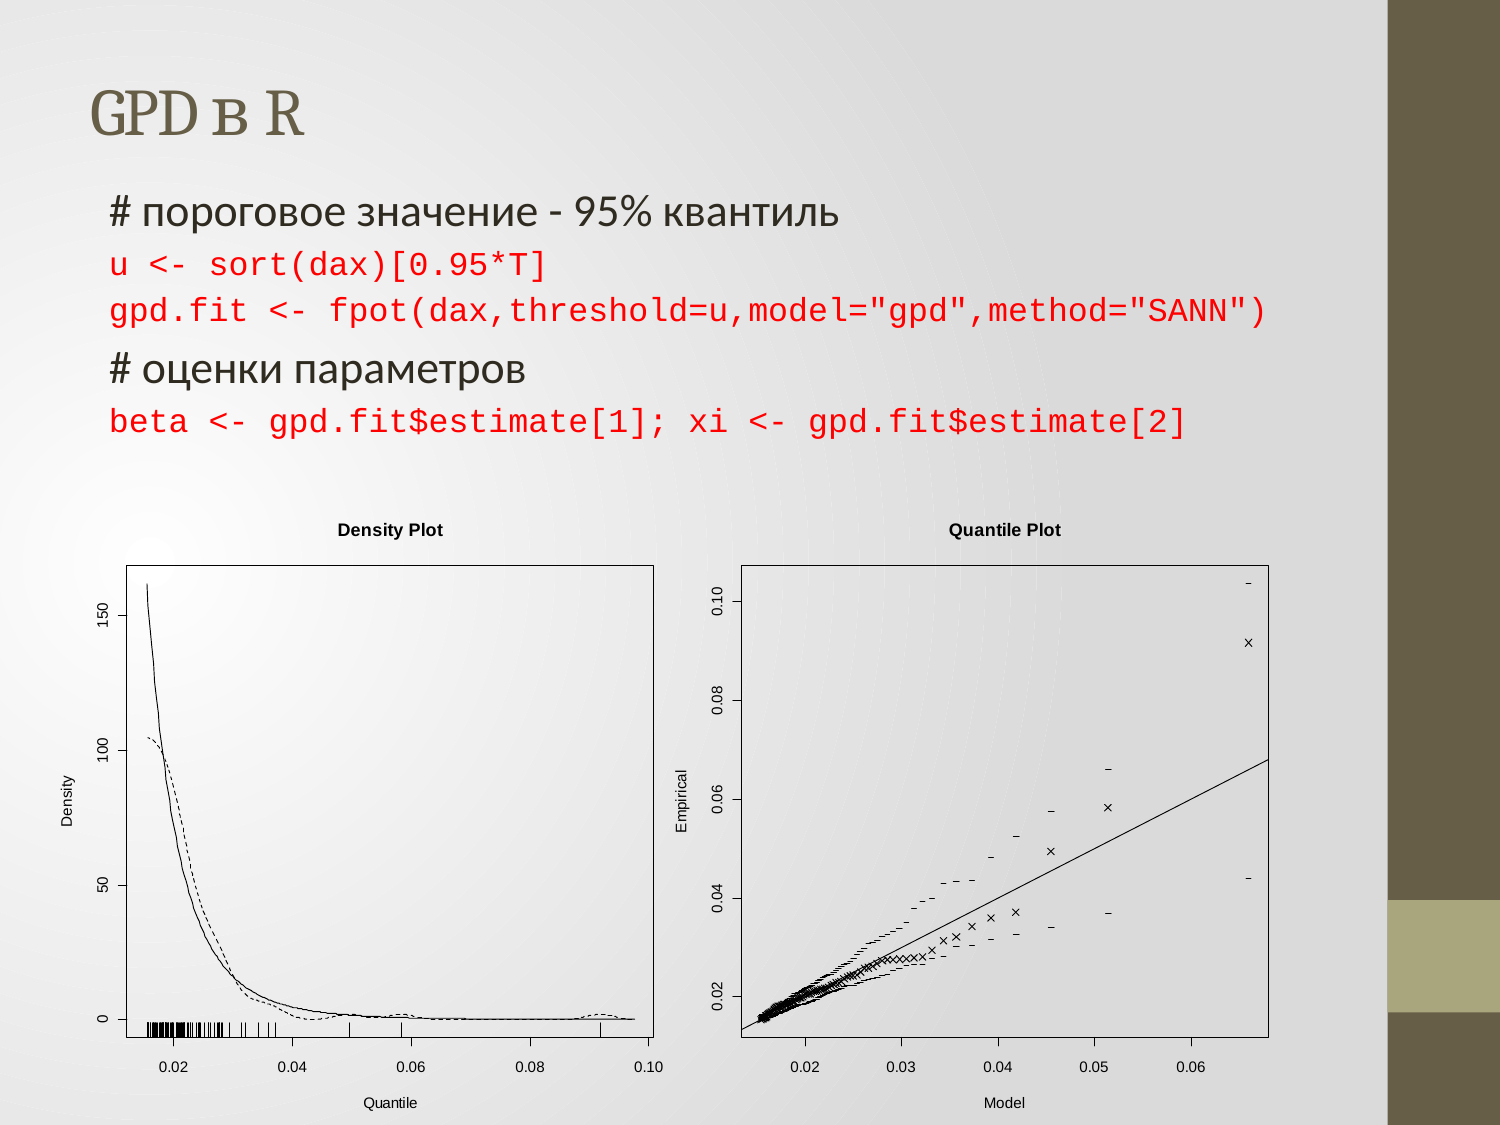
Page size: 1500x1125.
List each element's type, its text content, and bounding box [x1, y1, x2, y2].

list # пороговое значение - 95% квантиль u <- sort(dax)[0.95*T] gpd.fit <- fpot(dax,threshold=u,model="gpd",method="SANN") # оценки параметров beta <- gpd.fit$estimate[1]; xi <- gpd.fit$estimate[2] [75, 172, 1353, 1047]
title GPD в R [75, 45, 1325, 172]
picture [52, 491, 1307, 1125]
